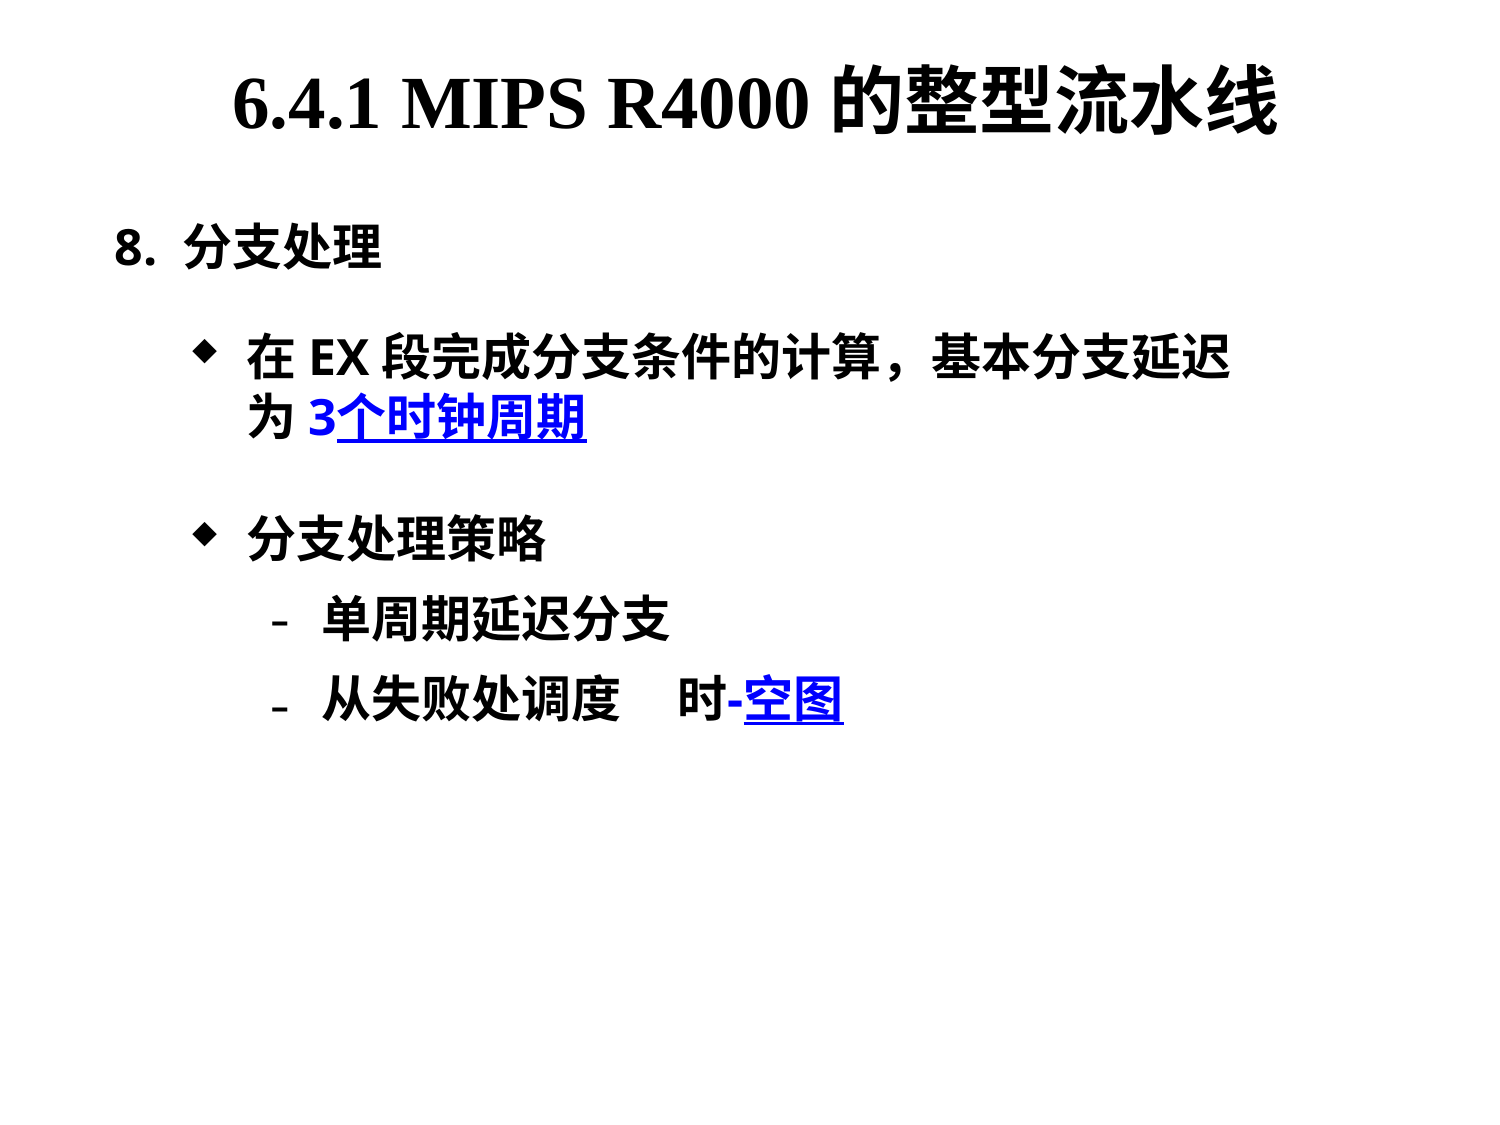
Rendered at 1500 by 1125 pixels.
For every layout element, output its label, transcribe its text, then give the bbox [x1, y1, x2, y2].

text_box 6.4.1 MIPS R4000的整型流水线 [123, 42, 1388, 154]
text_box 8. 分支处理 在EX段完成分支条件的计算，基本分支延迟为3个时钟周期 分支处理策略 单周期延迟分支 从失败处调度 时-空图 [100, 207, 1294, 748]
